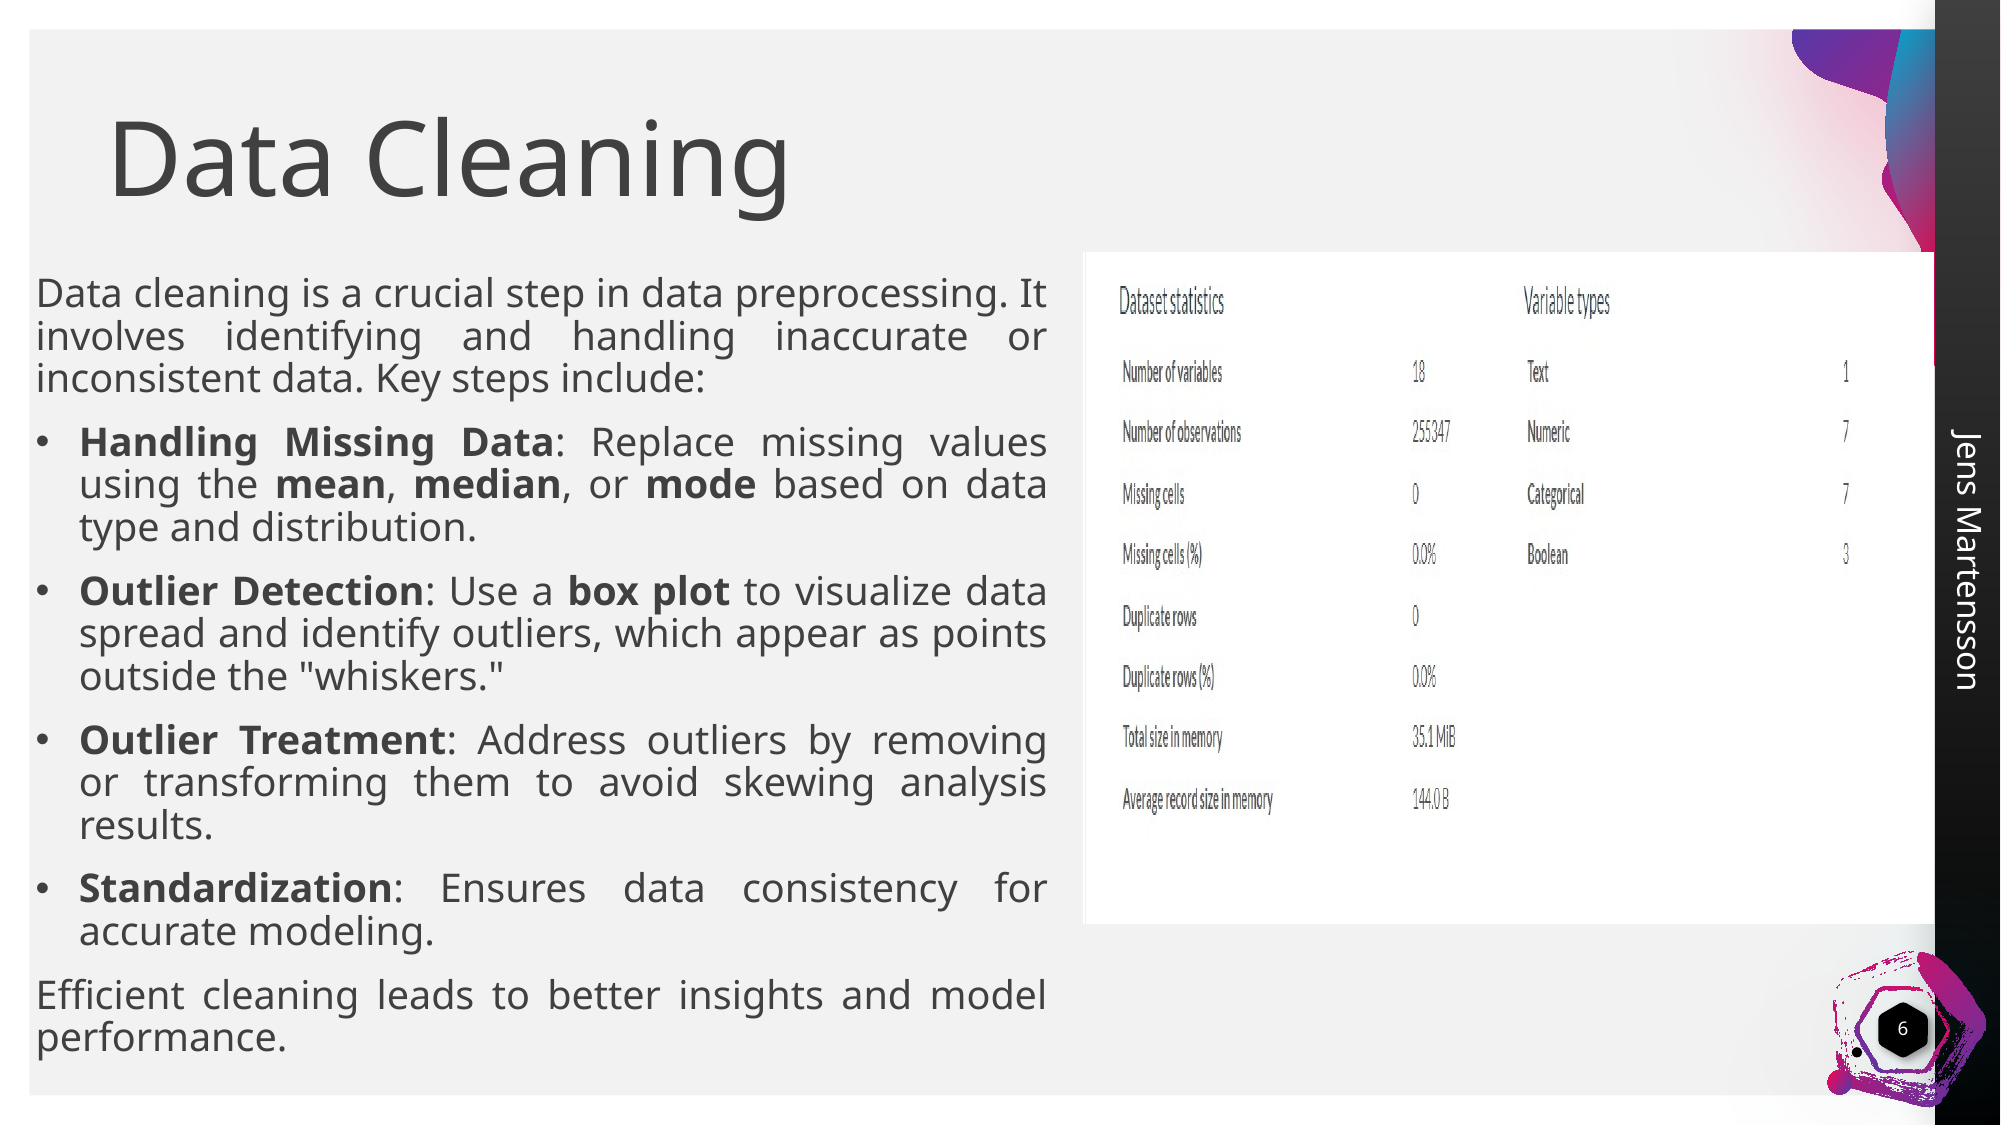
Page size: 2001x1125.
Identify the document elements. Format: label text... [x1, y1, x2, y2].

slide_number 6 [1872, 1001, 1934, 1057]
title Data Cleaning [106, 106, 1790, 225]
list Data cleaning is a crucial step in data preprocessing. It involves identifying and handling inaccurate or inconsistent data. Key steps include: Handling Missing Data: Replace missing values using the mean, median, or mode based on data type and distribution. Outlier Detection: Use a box plot to visualize data spread and identify outliers, which appear as points outside the "whiskers." Outlier Treatment: Address outliers by removing or transforming them to avoid skewing analysis results. Standardization: Ensures data consistency for accurate modeling. Efficient cleaning leads to better insights and model performance. [35, 273, 1049, 1019]
picture [1083, 252, 1934, 924]
